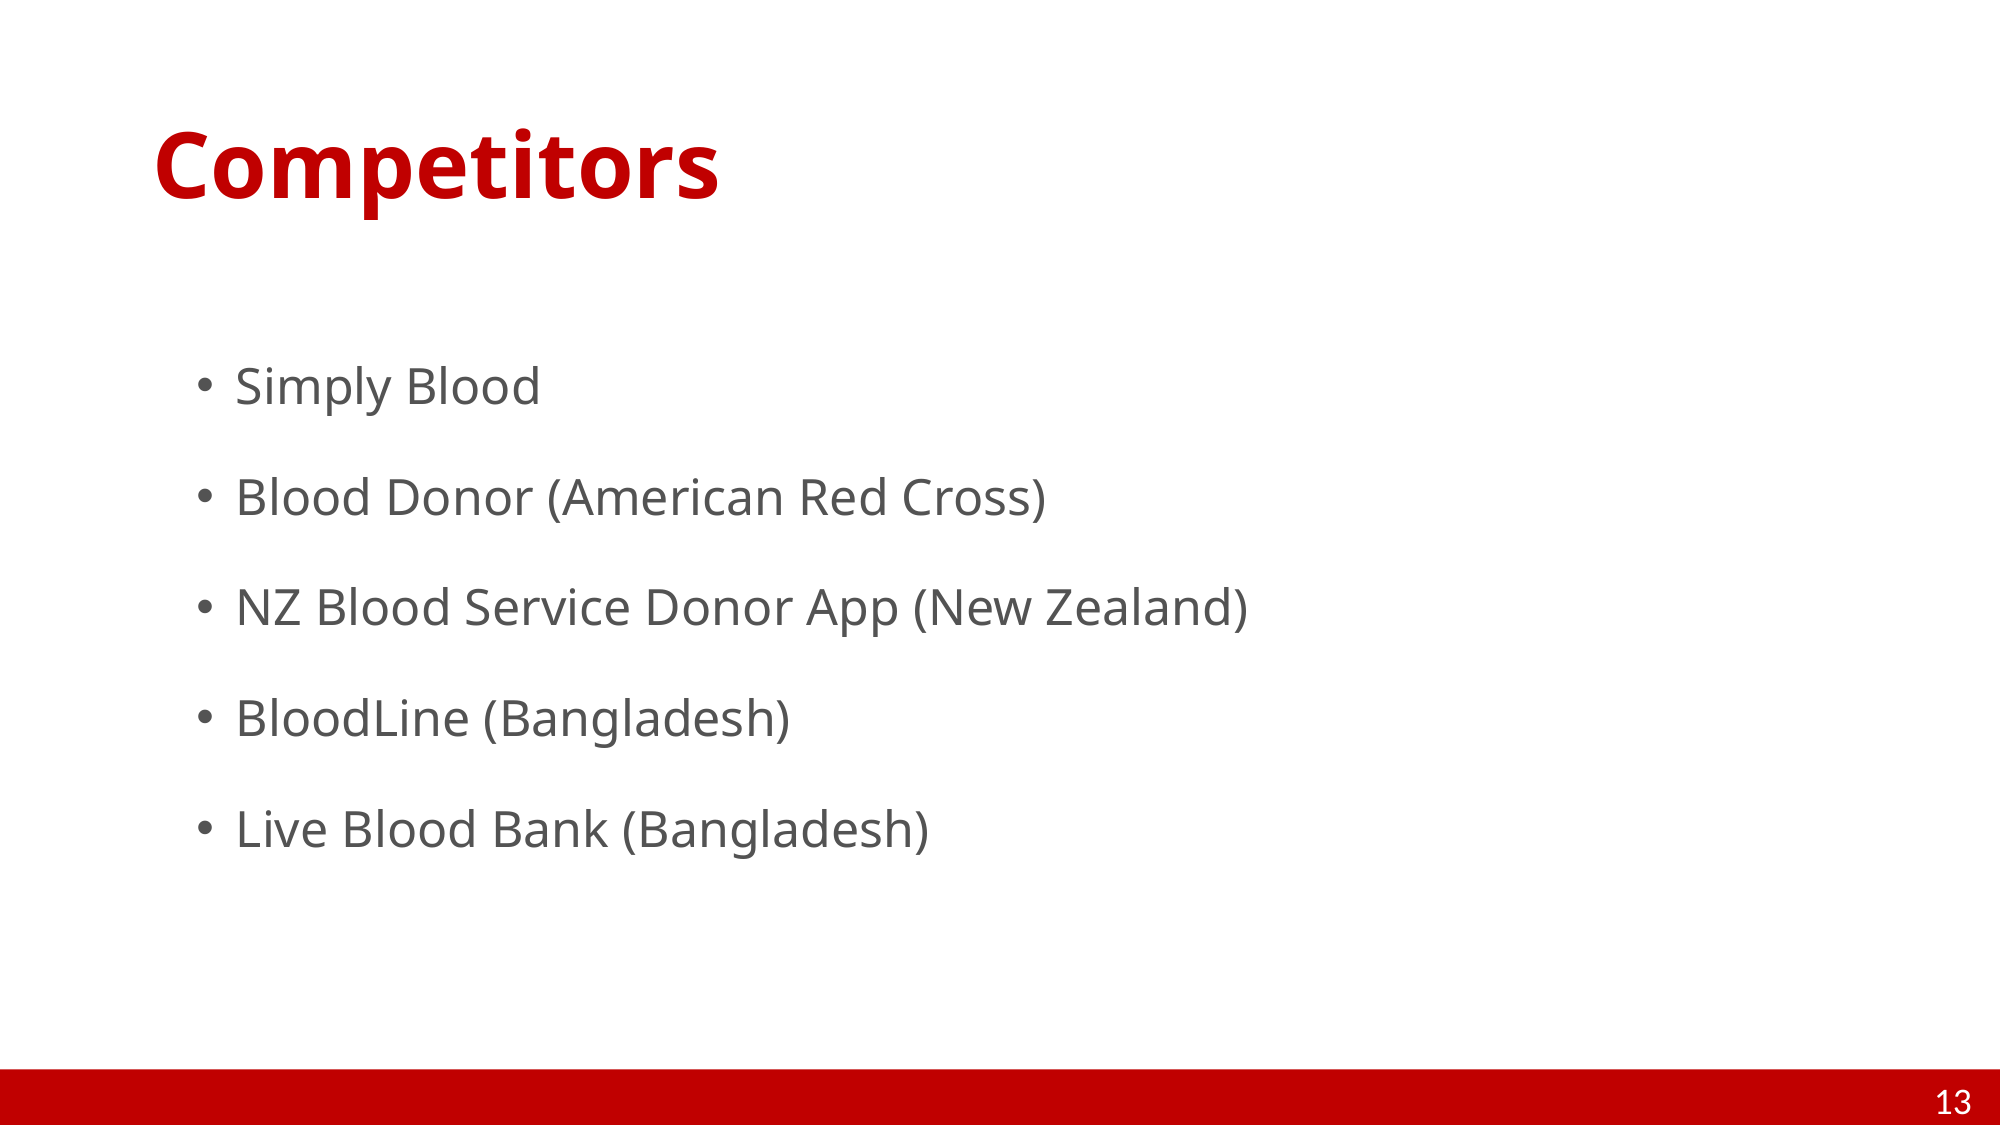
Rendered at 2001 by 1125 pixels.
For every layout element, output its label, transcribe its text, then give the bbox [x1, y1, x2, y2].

list Simply Blood Blood Donor (American Red Cross) NZ Blood Service Donor App (New Zealand) BloodLine (Bangladesh) Live Blood Bank (Bangladesh) [181, 316, 1764, 885]
text_box 13 [1862, 1069, 1987, 1125]
text_box [0, 1068, 2000, 1125]
title Competitors [137, 59, 1863, 278]
